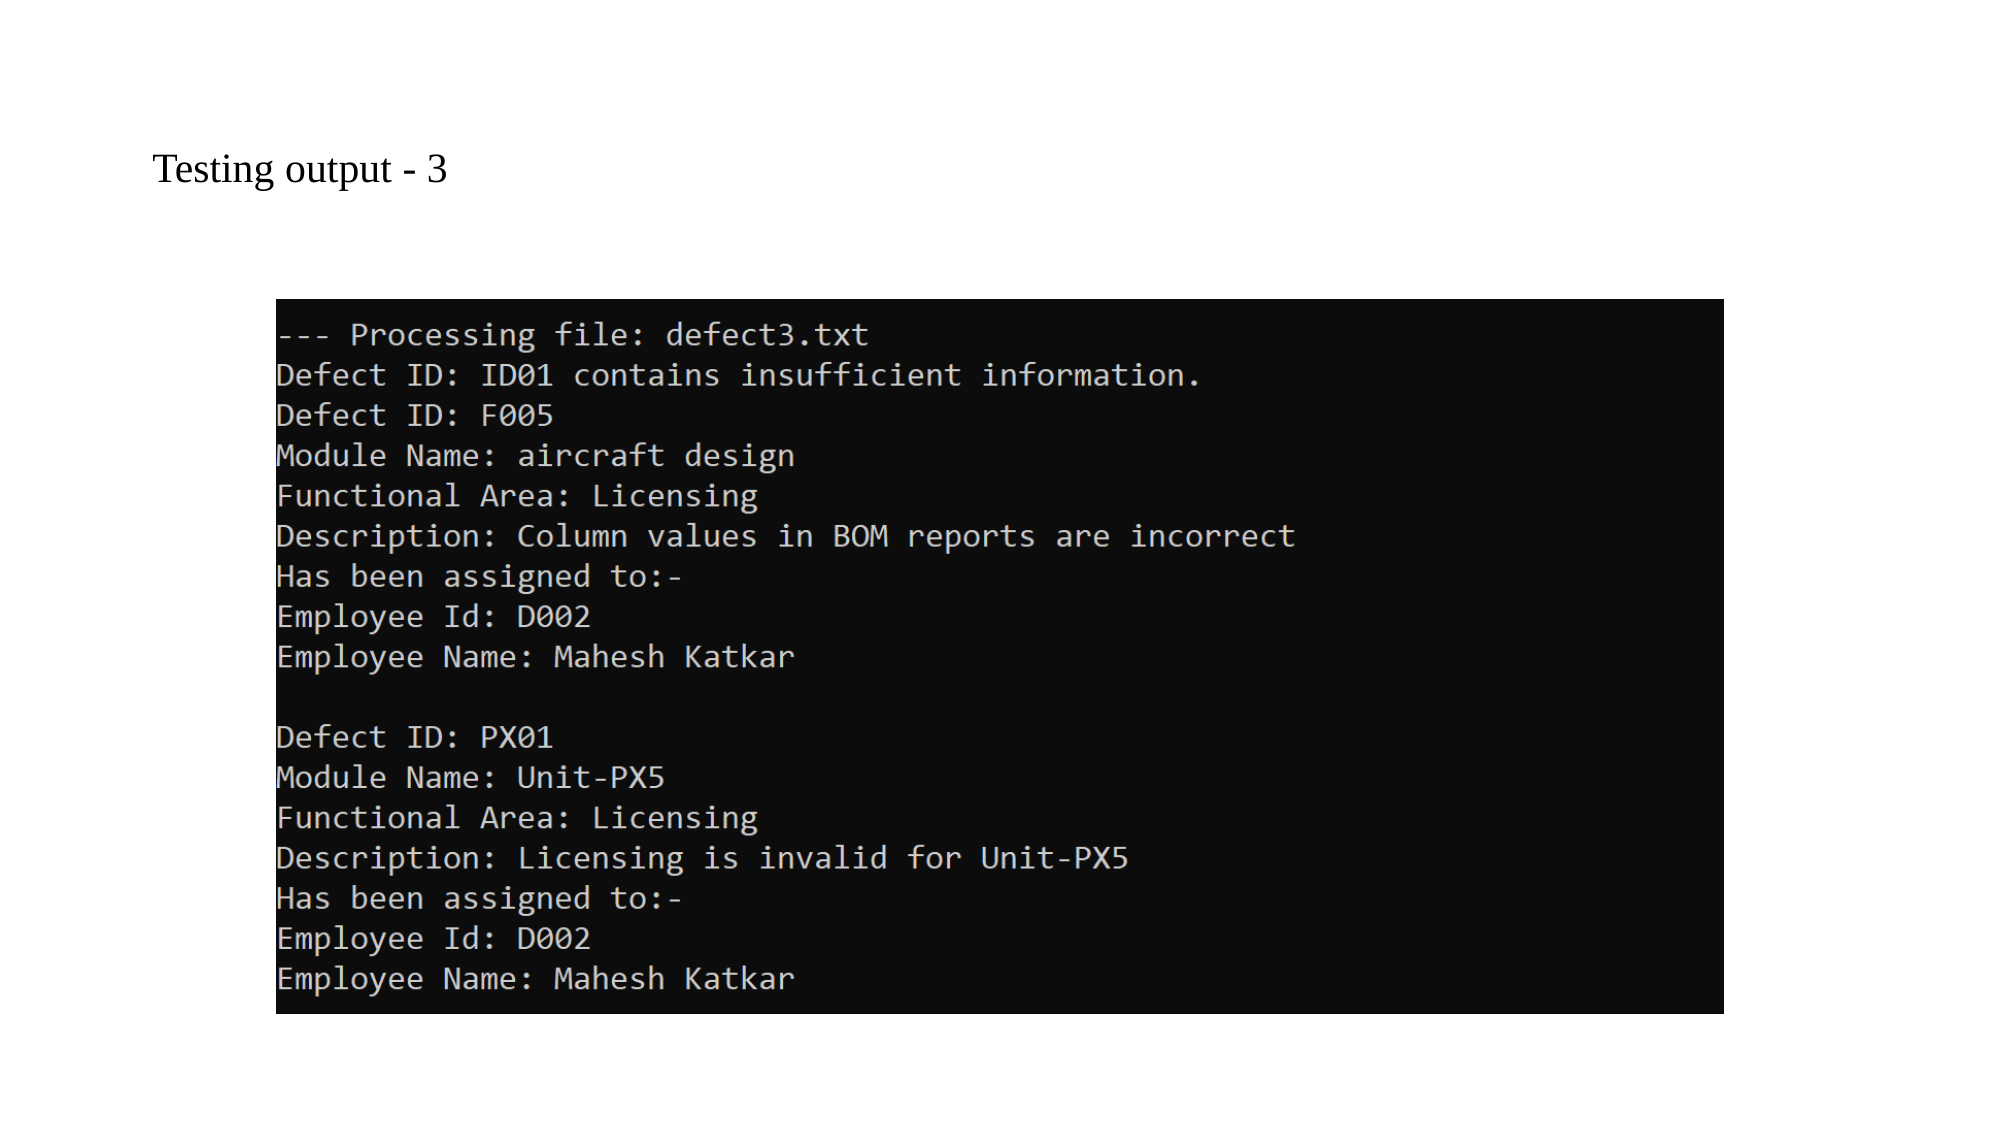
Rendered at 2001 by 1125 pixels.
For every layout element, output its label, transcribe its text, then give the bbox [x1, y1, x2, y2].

title Testing output - 3 [137, 59, 1863, 278]
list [276, 299, 1724, 1014]
